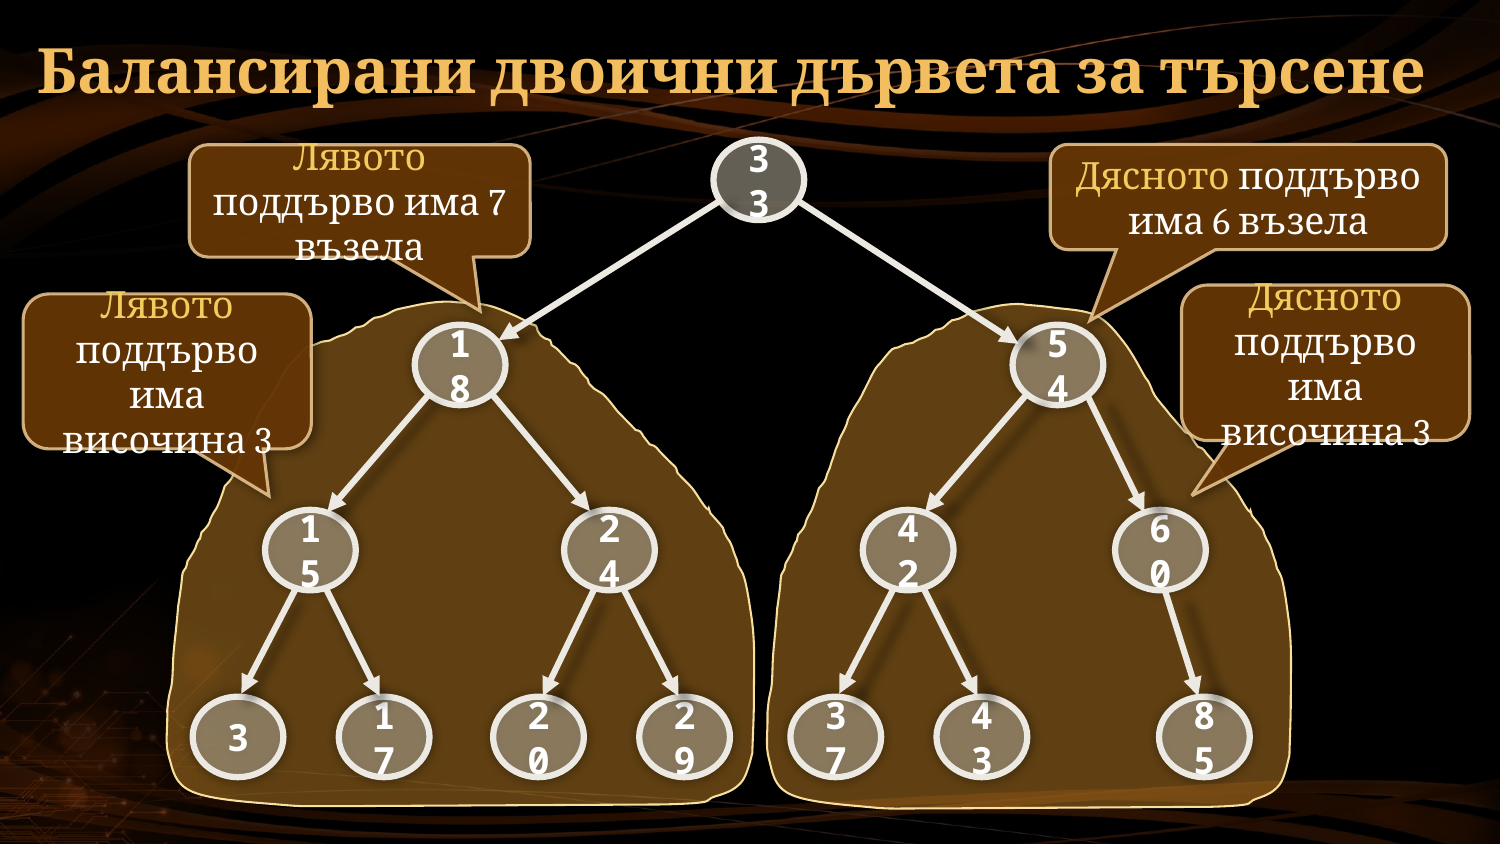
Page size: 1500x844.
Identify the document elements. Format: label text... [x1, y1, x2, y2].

text_box [780, 519, 1292, 809]
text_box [192, 139, 1250, 778]
text_box Дясното поддърво има височина 3 [1255, 285, 1470, 464]
text_box Лявото поддърво има височина 3 [23, 293, 187, 449]
text_box Дясното поддърво има 6 възела [1254, 144, 1447, 250]
text_box [166, 563, 737, 807]
title Балансирани двоични дървета за търсене [23, 4, 1500, 142]
picture [0, 0, 1500, 844]
